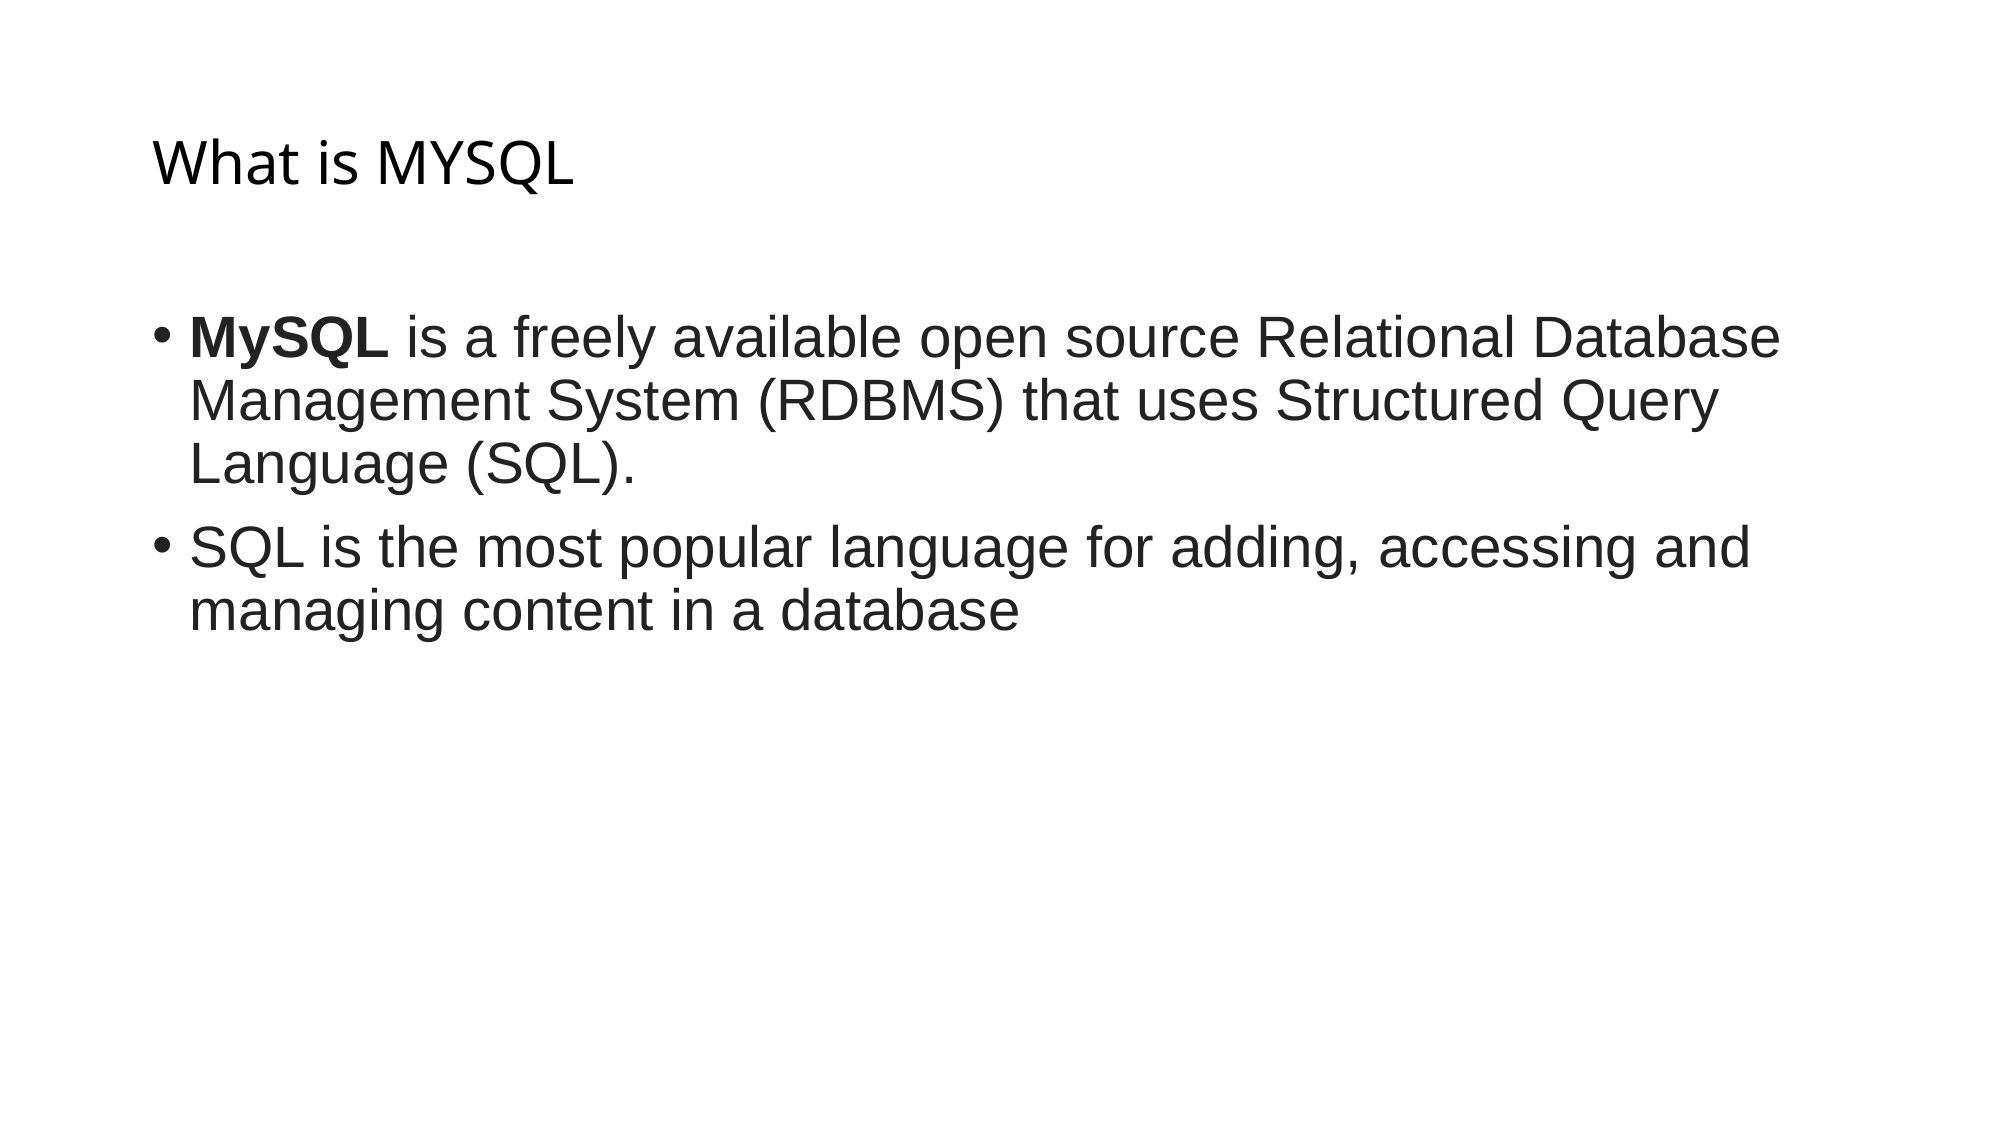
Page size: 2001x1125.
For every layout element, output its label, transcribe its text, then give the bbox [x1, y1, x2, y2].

title What is MYSQL [137, 59, 1863, 278]
list MySQL is a freely available open source Relational Database Management System (RDBMS) that uses Structured Query Language (SQL). SQL is the most popular language for adding, accessing and managing content in a database [137, 299, 1863, 1014]
